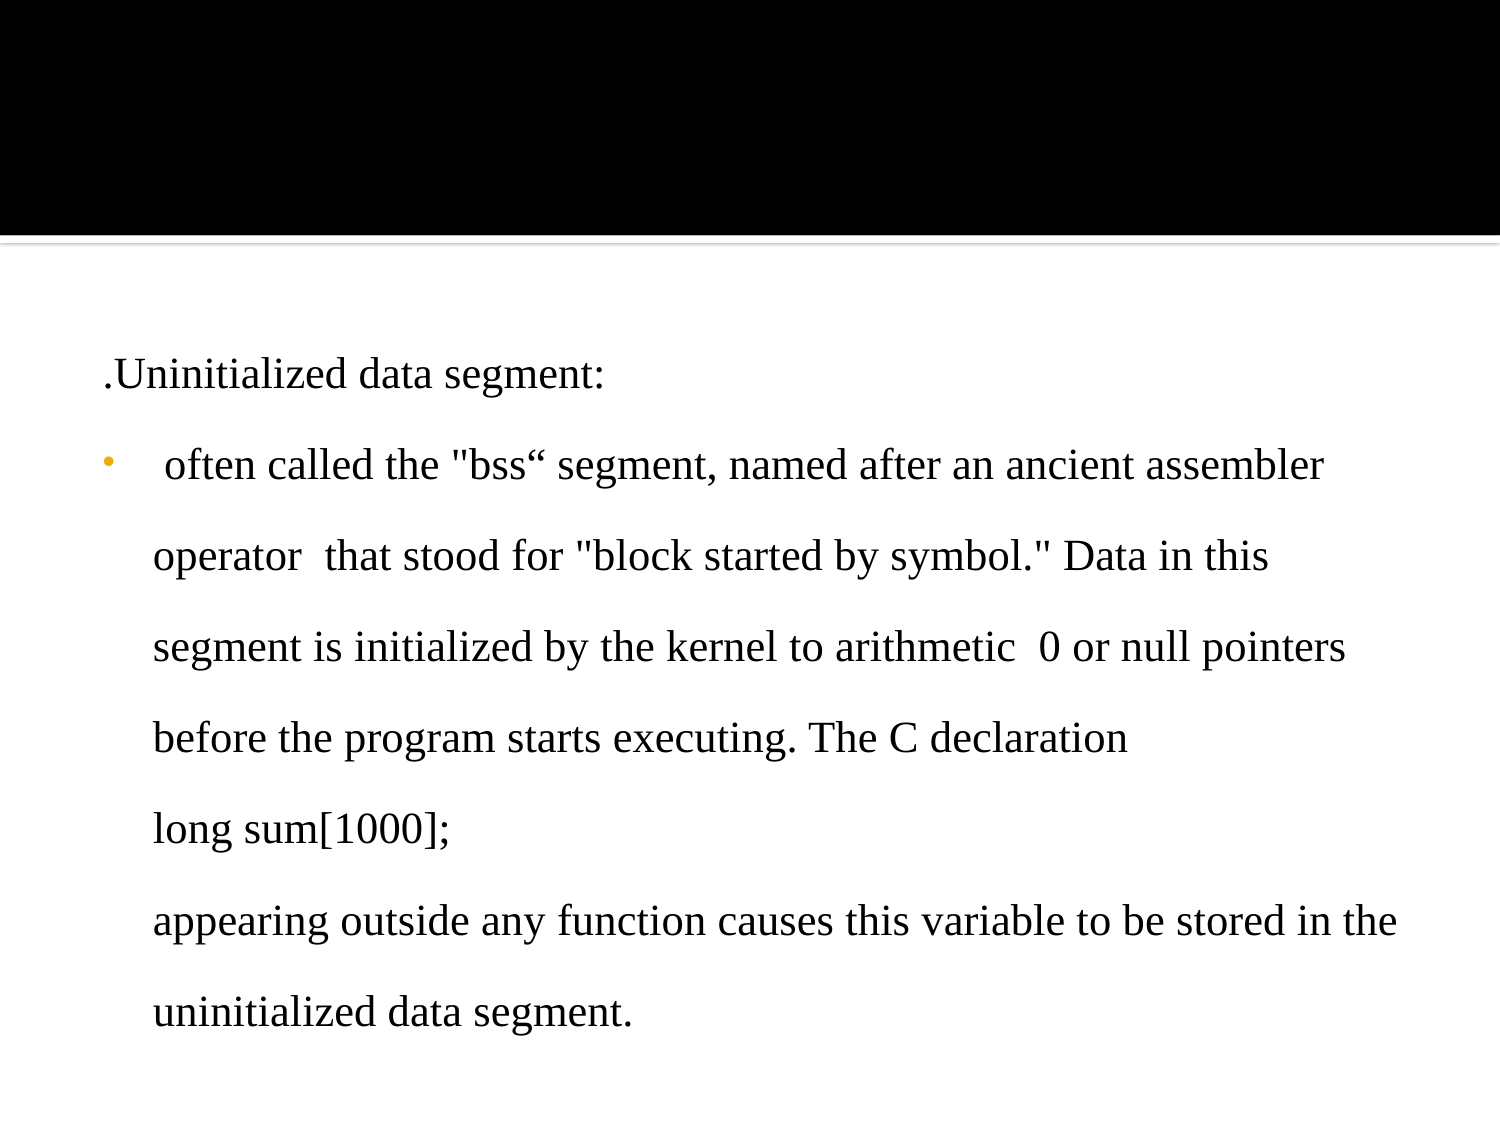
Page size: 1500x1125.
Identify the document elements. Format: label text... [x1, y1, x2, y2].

list .Uninitialized data segment: often called the "bss“ segment, named after an ancient assembler operator that stood for "block started by symbol." Data in this segment is initialized by the kernel to arithmetic 0 or null pointers before the program starts executing. The C declaration long sum[1000]; appearing outside any function causes this variable to be stored in the uninitialized data segment. [75, 291, 1425, 1050]
